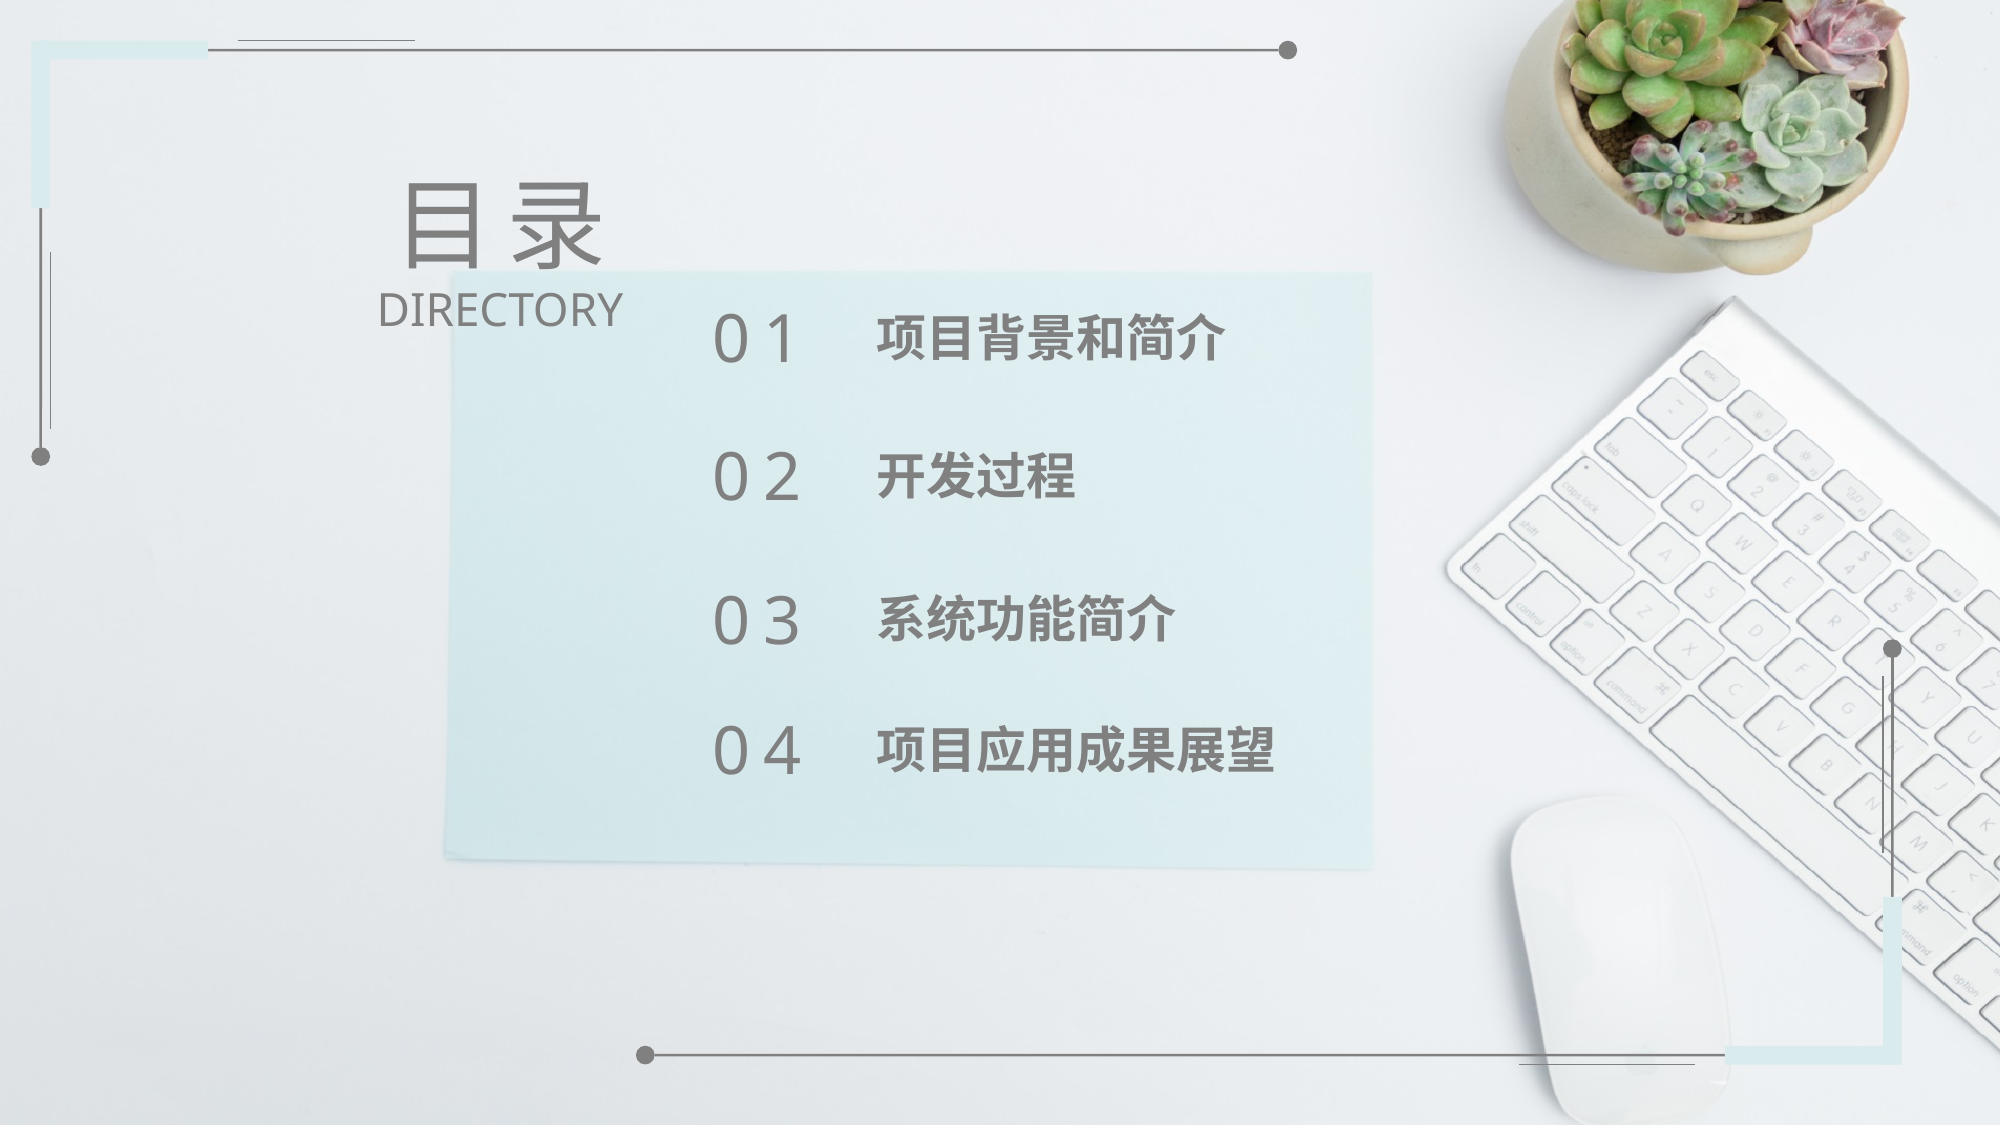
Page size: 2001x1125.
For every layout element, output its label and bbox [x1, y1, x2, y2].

text_box [665, 688, 1441, 809]
text_box [665, 276, 1441, 397]
picture [0, 0, 2000, 1125]
text_box [31, 40, 1298, 466]
text_box [665, 557, 1351, 678]
text_box [665, 413, 1383, 535]
text_box [635, 639, 1902, 1065]
